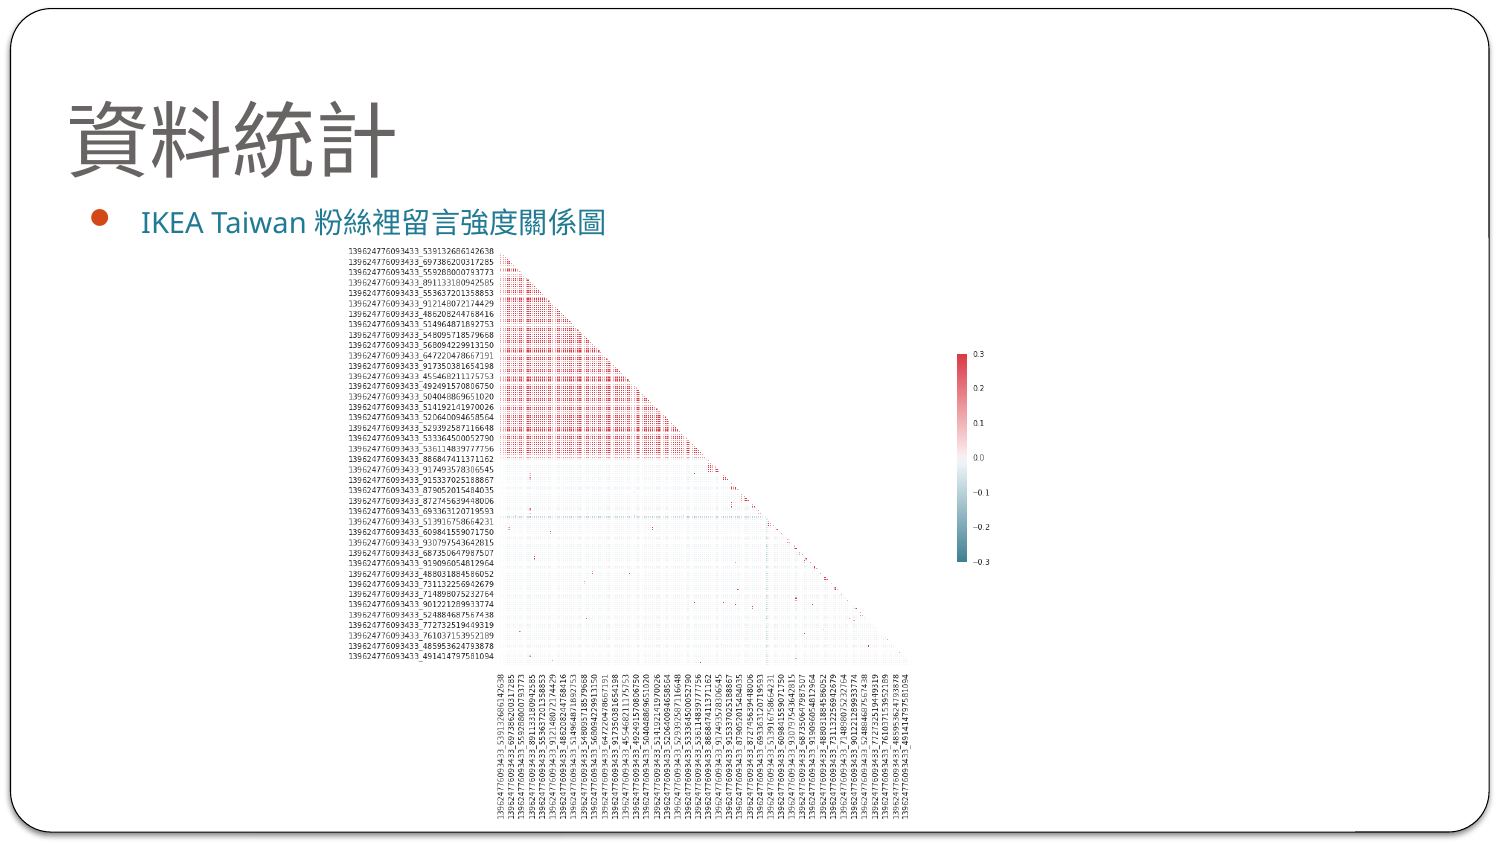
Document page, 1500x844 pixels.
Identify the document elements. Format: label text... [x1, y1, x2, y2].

picture [343, 242, 995, 822]
list IKEA Taiwan粉絲裡留言強度關係圖 [51, 189, 1449, 750]
title 資料統計 [51, 72, 1449, 167]
